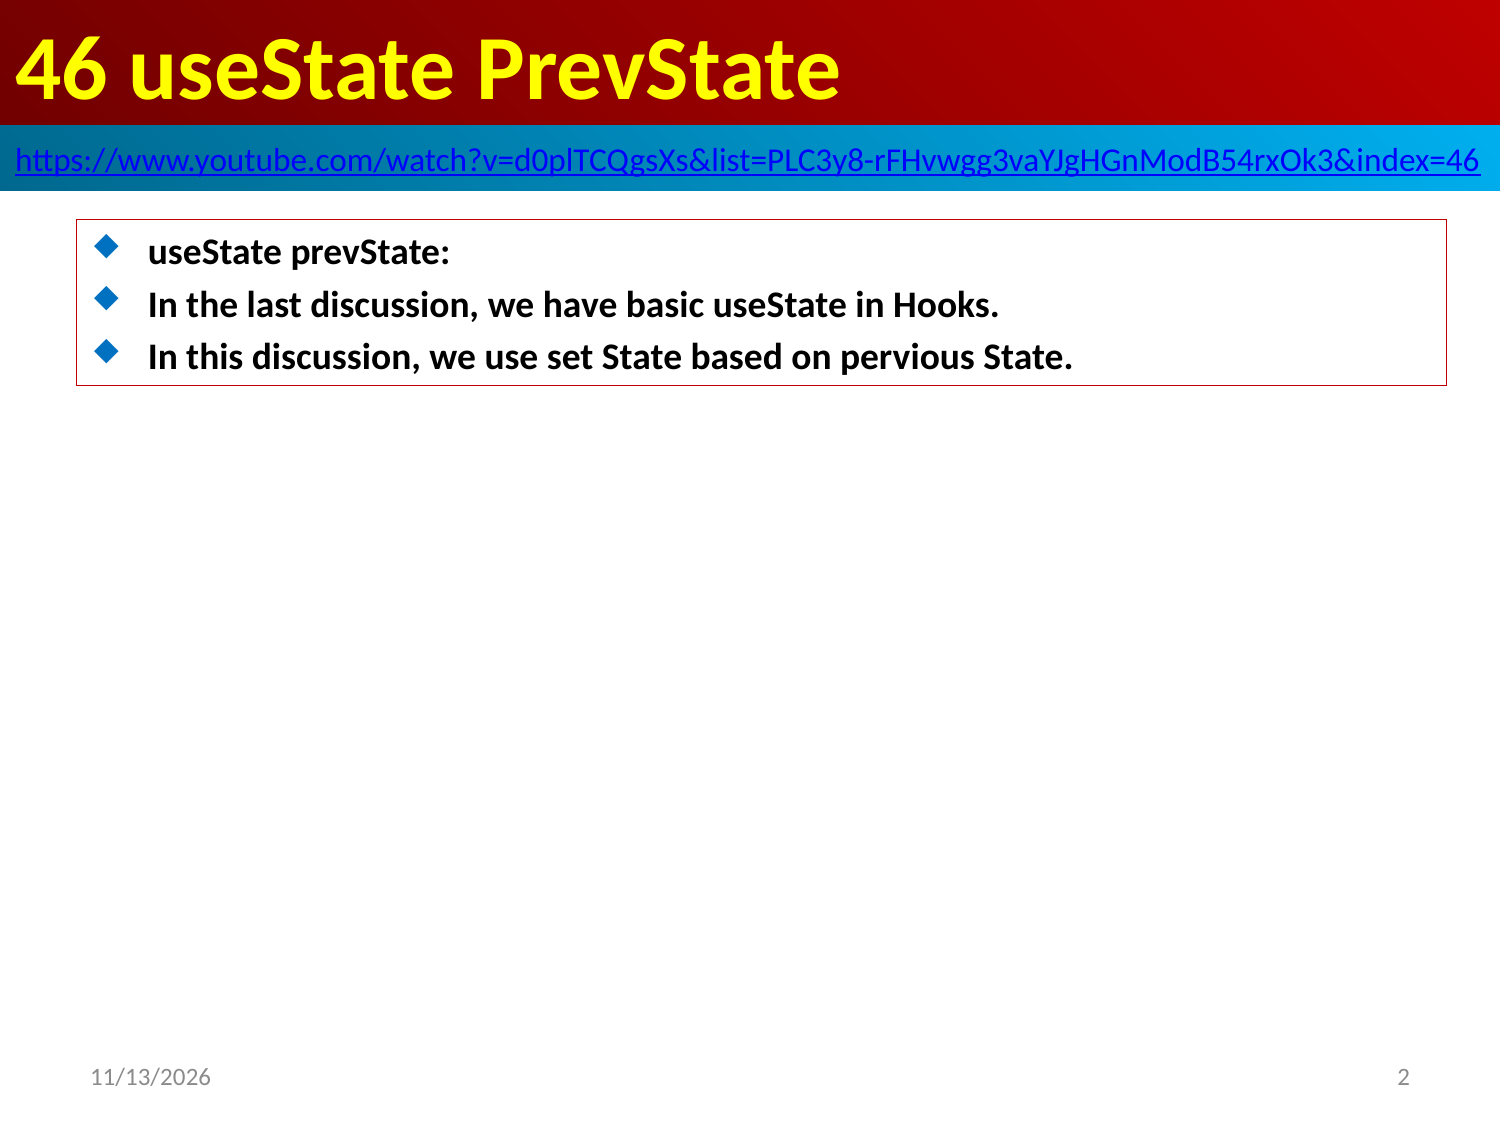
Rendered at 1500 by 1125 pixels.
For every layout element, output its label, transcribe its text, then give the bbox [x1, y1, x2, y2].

slide_number 2 [1074, 1042, 1425, 1109]
text_box https://www.youtube.com/watch?v=d0plTCQgsXs&list=PLC3y8-rFHvwgg3vaYJgHGnModB54rxOk3&index=46 [0, 125, 1500, 191]
subtitle useState prevState: In the last discussion, we have basic useState in Hooks. In this discussion, we use set State based on pervious State. [76, 219, 1447, 386]
title 46 useState PrevState [0, 0, 1500, 125]
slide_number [75, 1042, 425, 1109]
